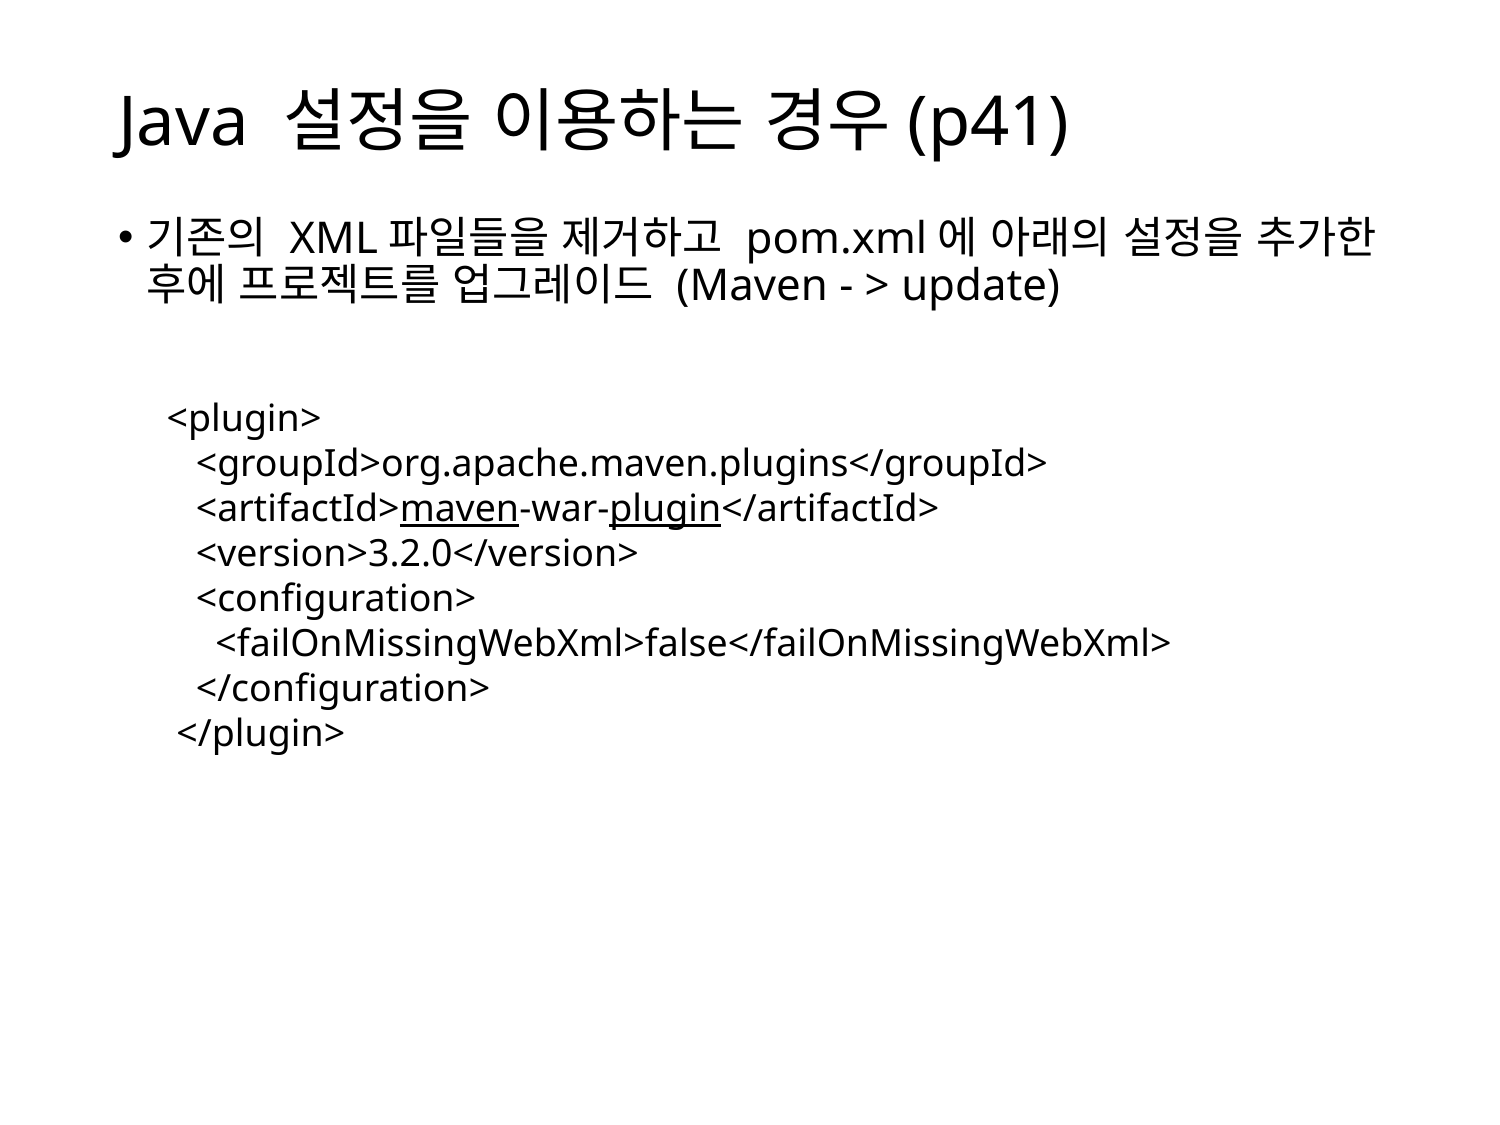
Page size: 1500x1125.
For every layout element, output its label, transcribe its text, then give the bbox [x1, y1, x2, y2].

list 기존의 XML파일들을 제거하고 pom.xml에 아래의 설정을 추가한 후에 프로젝트를 업그레이드 (Maven - > update) [103, 208, 1397, 1014]
text_box <plugin> <groupId>org.apache.maven.plugins</groupId> <artifactId>maven-war-plugin</artifactId> <version>3.2.0</version> <configuration> <failOnMissingWebXml>false</failOnMissingWebXml> </configuration> </plugin> [103, 386, 1222, 807]
title Java 설정을 이용하는 경우(p41) [103, 59, 1397, 188]
